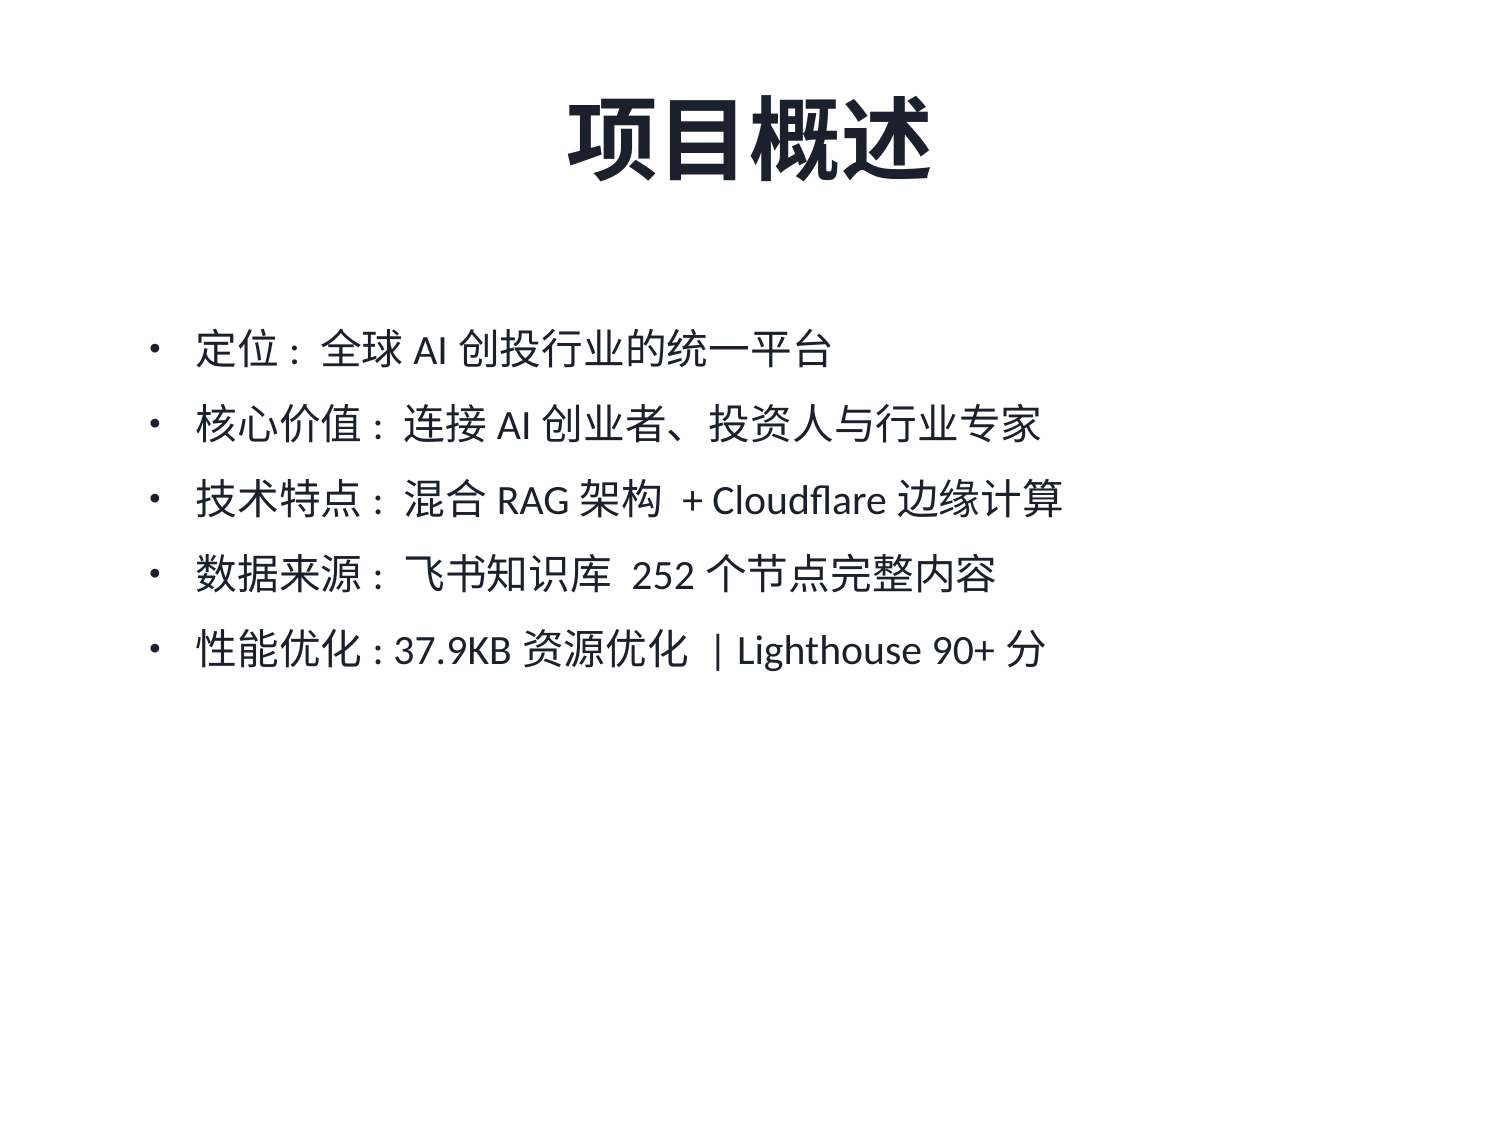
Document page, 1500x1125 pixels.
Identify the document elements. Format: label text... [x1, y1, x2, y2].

text_box 项目概述 [551, 74, 949, 200]
text_box • 定位: 全球AI创投行业的统一平台 • 核心价值: 连接AI创业者、投资人与行业专家 • 技术特点: 混合RAG架构 + Cloudflare边缘计算 • 数据来源: 飞书知识库 252个节点完整内容 • 性能优化: 37.9KB资源优化 | Lighthouse 90+分 [119, 270, 1380, 680]
